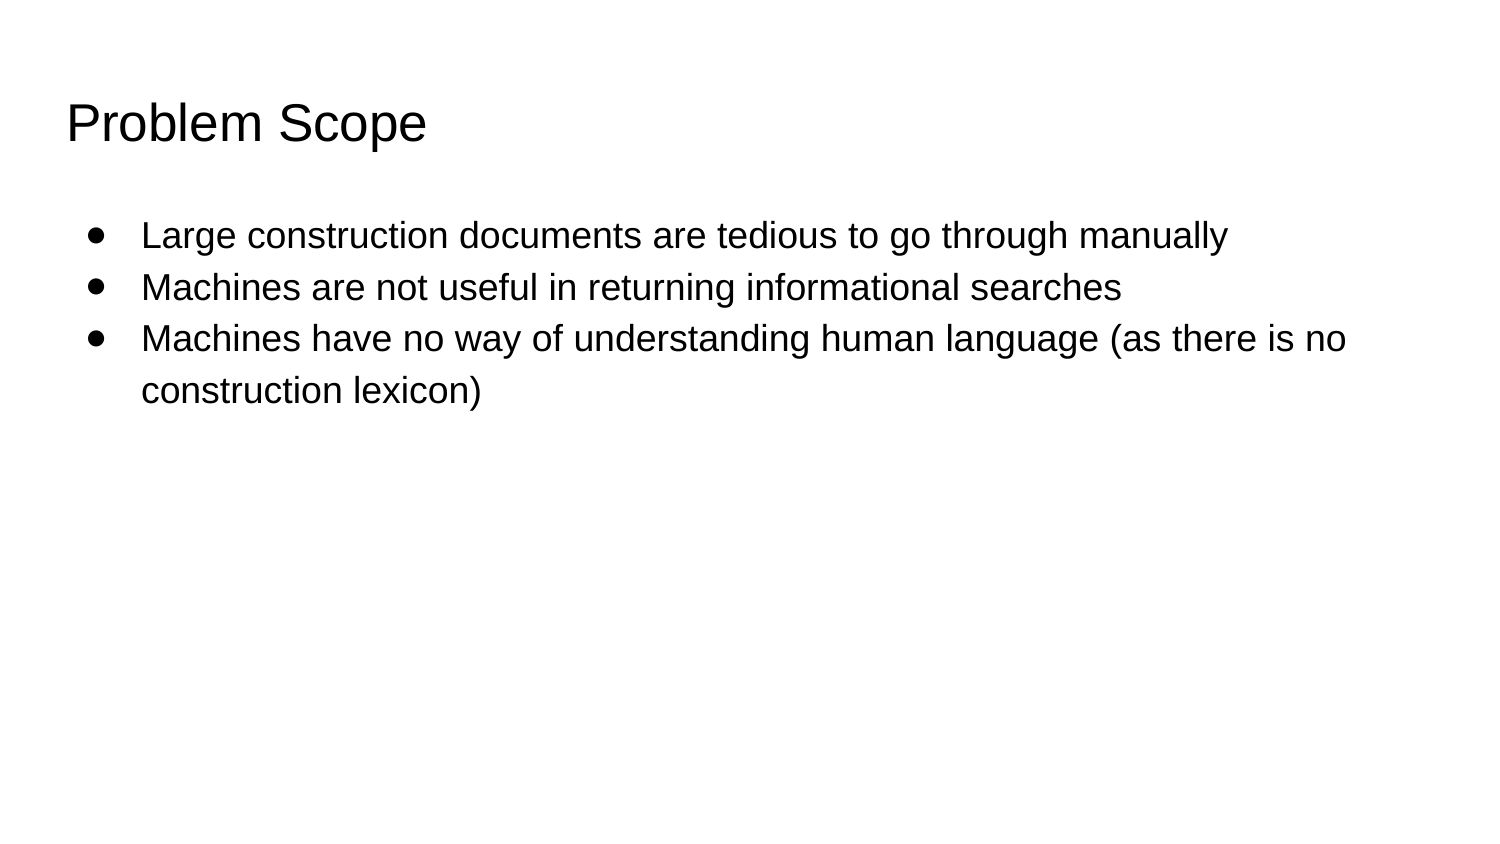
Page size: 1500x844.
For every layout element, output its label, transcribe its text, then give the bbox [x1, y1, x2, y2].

list Large construction documents are tedious to go through manually Machines are not useful in returning informational searches Machines have no way of understanding human language (as there is no construction lexicon) [51, 189, 1449, 750]
title Problem Scope [51, 72, 1449, 167]
